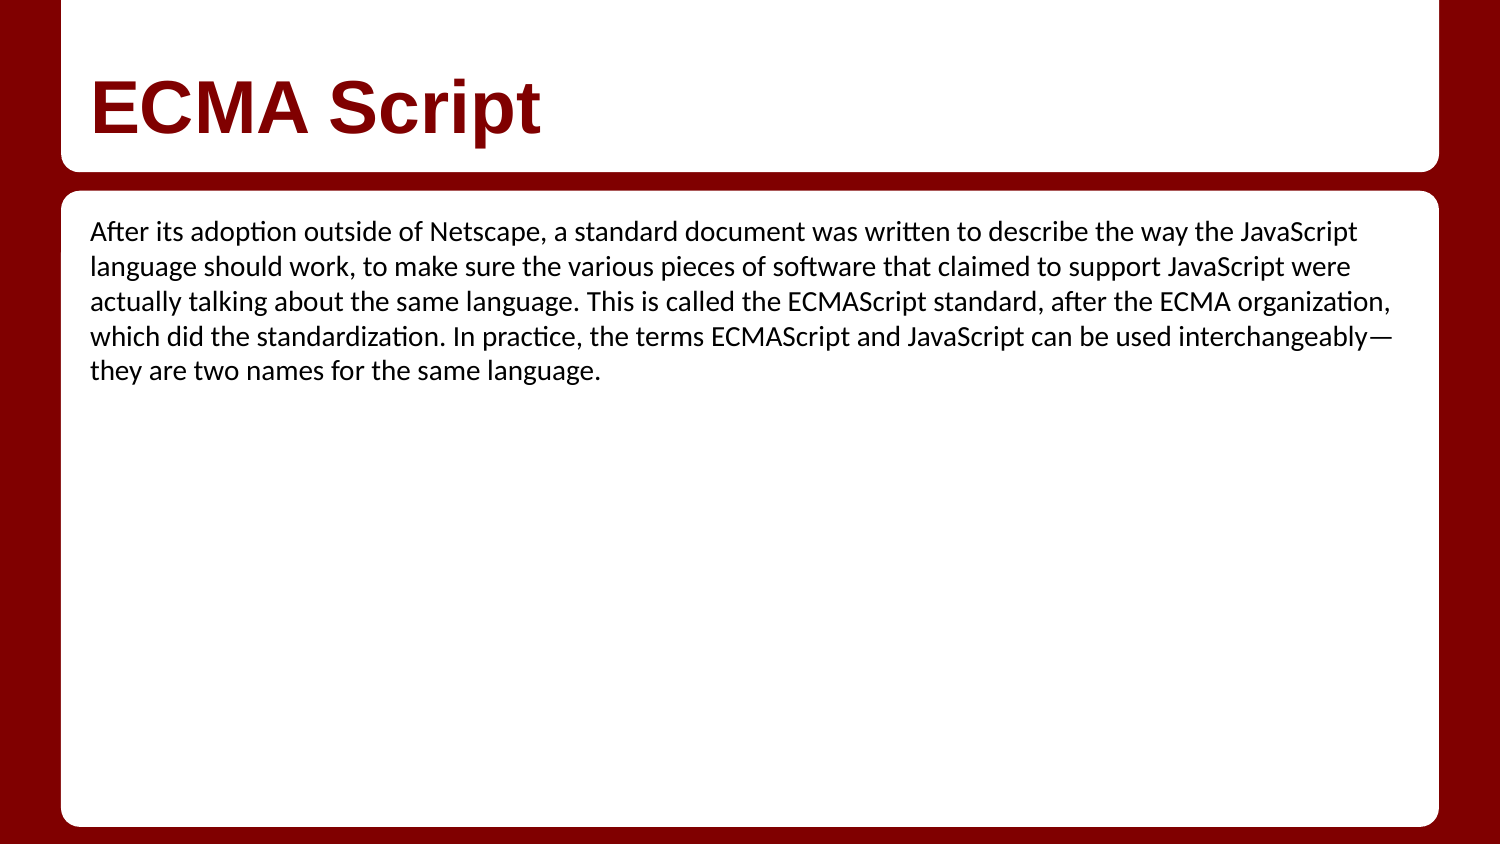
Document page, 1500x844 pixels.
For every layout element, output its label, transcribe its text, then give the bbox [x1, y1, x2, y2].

title ECMA Script [75, 22, 1425, 164]
list After its adoption outside of Netscape, a standard document was written to describe the way the JavaScript language should work, to make sure the various pieces of software that claimed to support JavaScript were actually talking about the same language. This is called the ECMAScript standard, after the ECMA organization, which did the standardization. In practice, the terms ECMAScript and JavaScript can be used interchangeably—they are two names for the same language. [75, 196, 1425, 808]
